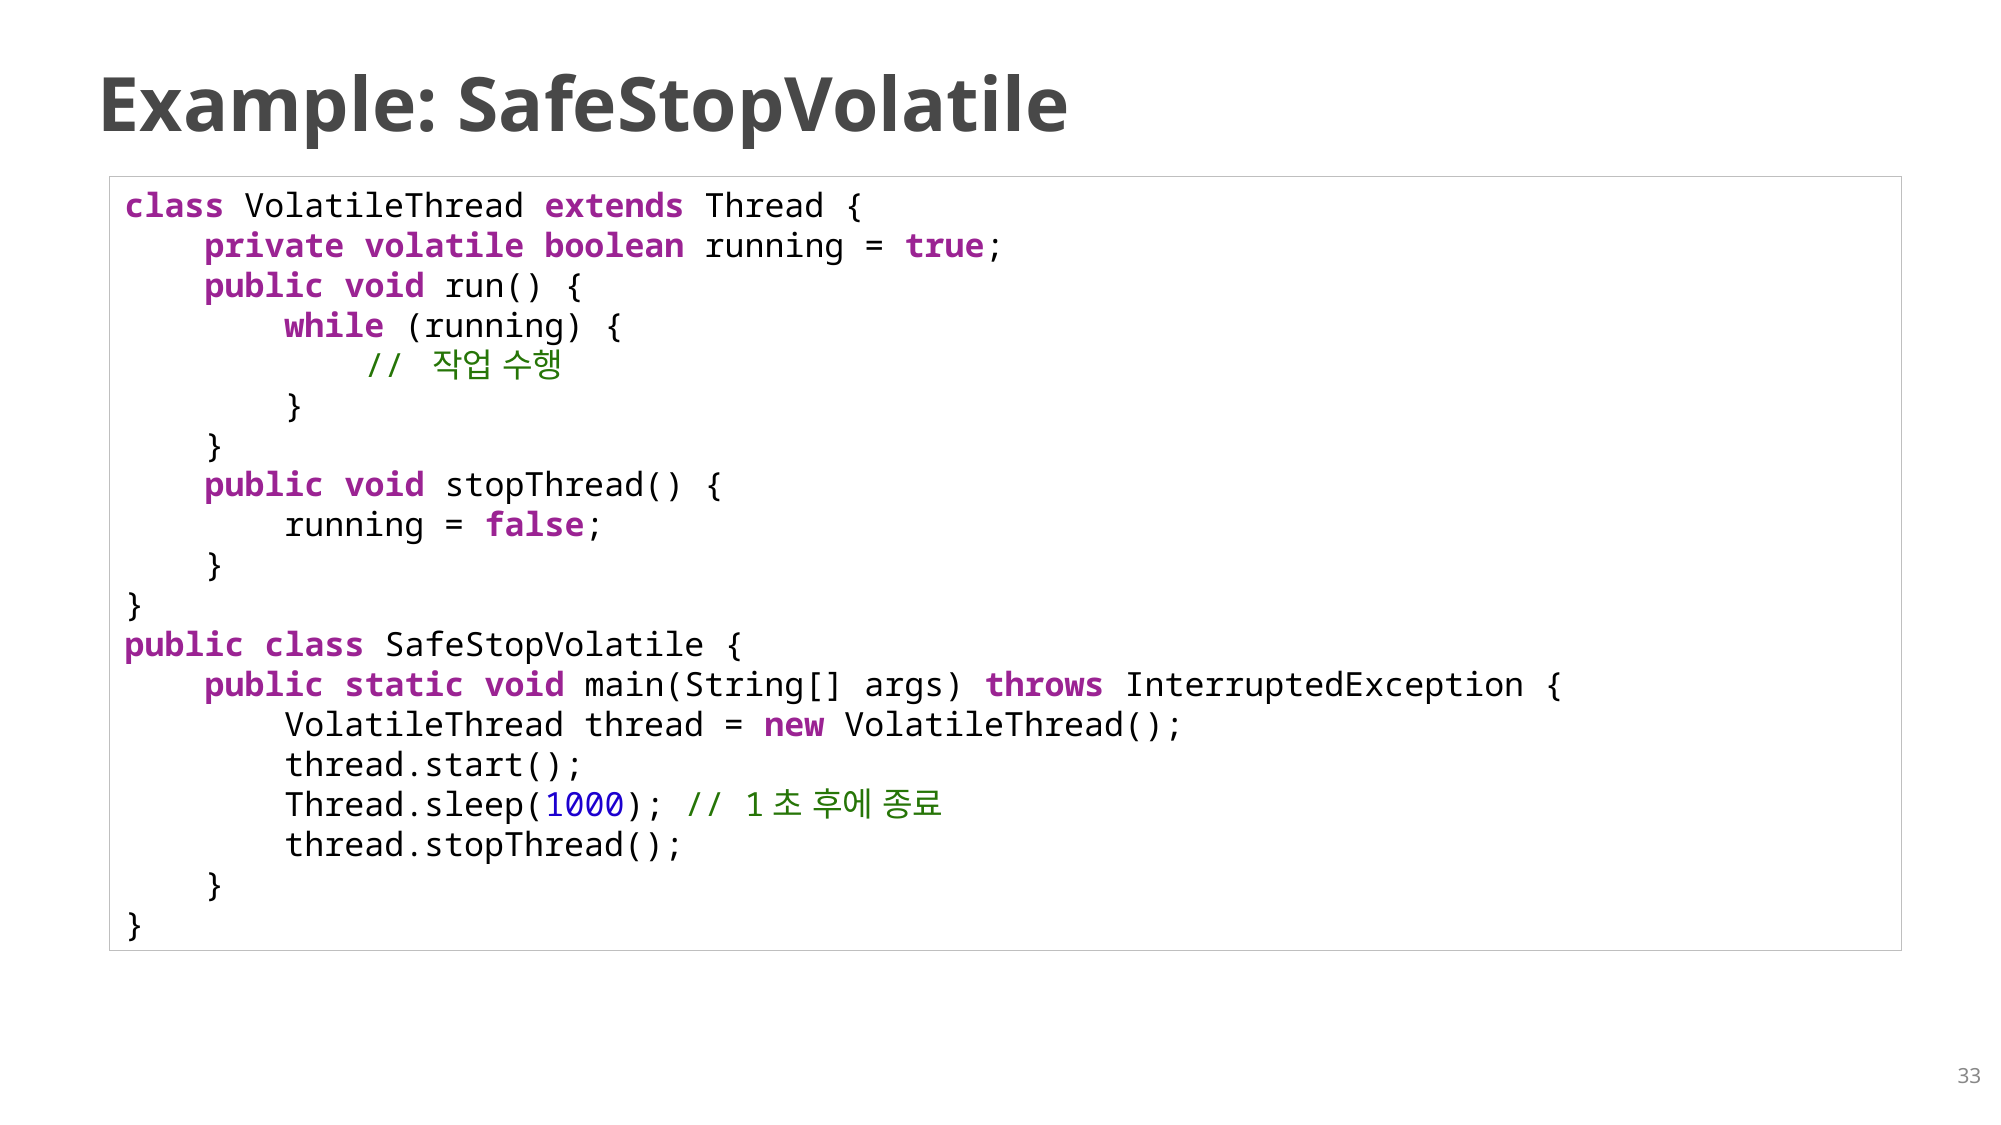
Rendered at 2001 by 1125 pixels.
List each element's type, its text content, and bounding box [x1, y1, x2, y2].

text_box class VolatileThread extends Thread { private volatile boolean running = true; public void run() { while (running) { // 작업 수행 } } public void stopThread() { running = false; } } public class SafeStopVolatile { public static void main(String[] args) throws InterruptedException { VolatileThread thread = new VolatileThread(); thread.start(); Thread.sleep(1000); // 1초 후에 종료 thread.stopThread(); } } [109, 176, 1902, 951]
title Example: SafeStopVolatile [89, 42, 1903, 162]
slide_number 33 [1901, 1056, 1990, 1098]
